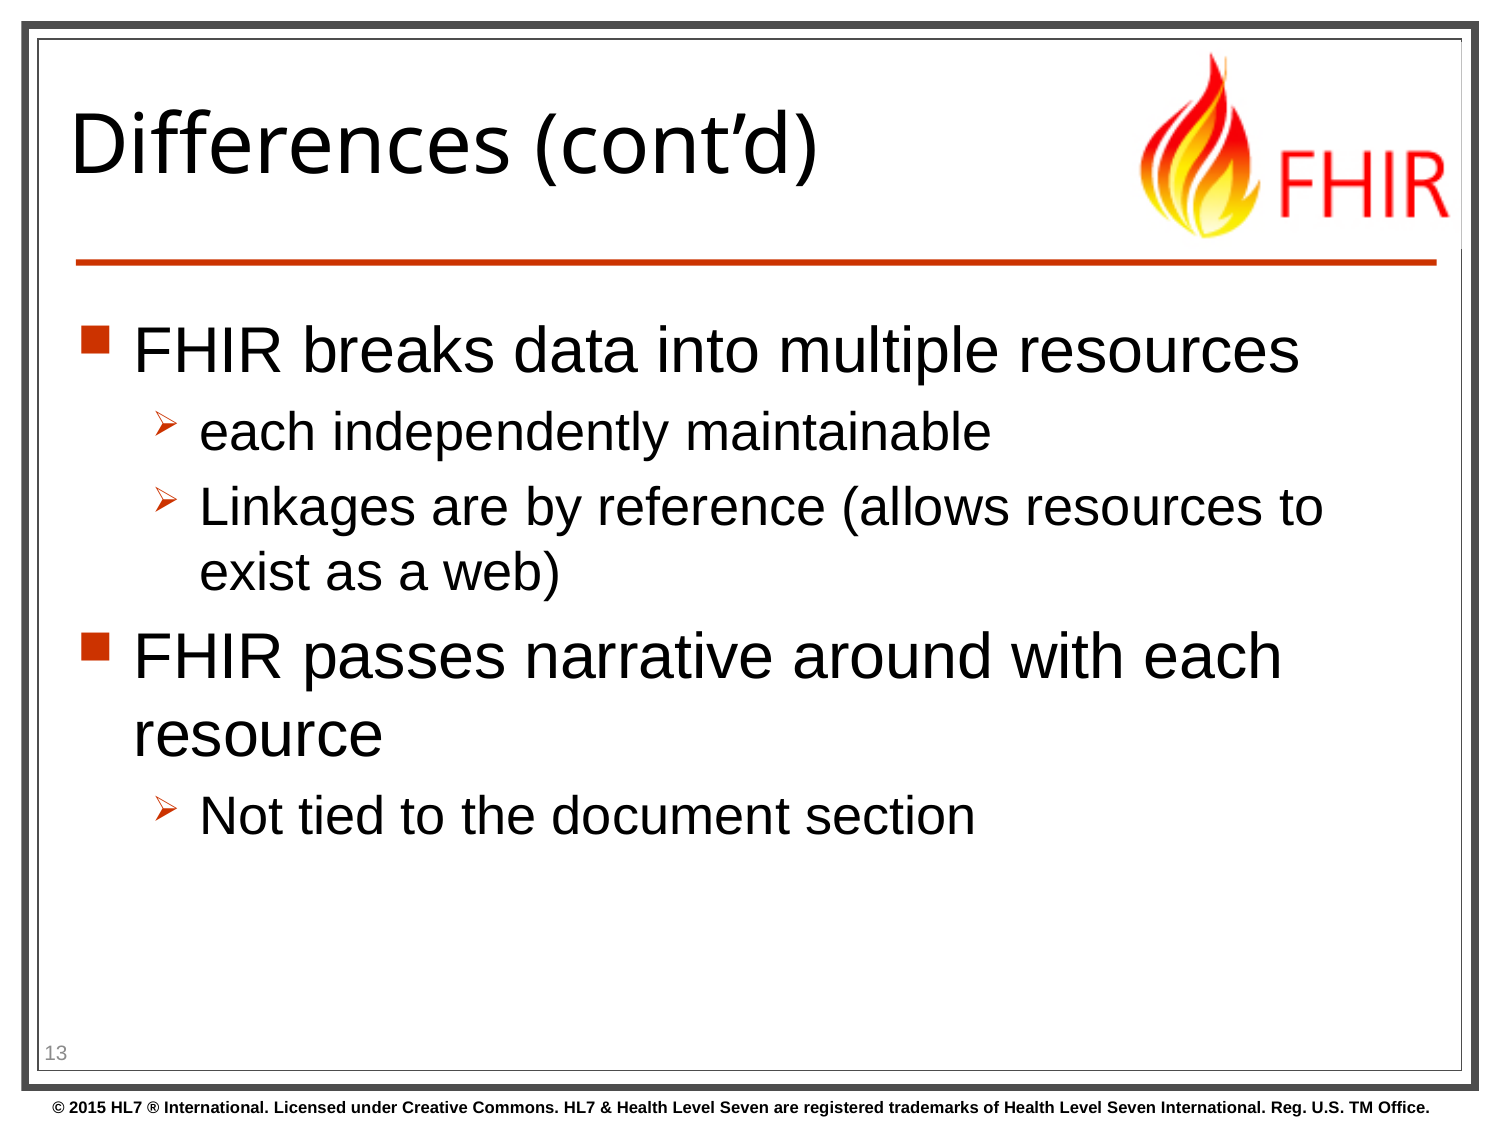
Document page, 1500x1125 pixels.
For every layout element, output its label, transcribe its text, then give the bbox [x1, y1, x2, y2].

title Differences (cont’d) [53, 54, 1128, 244]
picture [1128, 42, 1462, 249]
slide_number 13 [29, 1034, 148, 1071]
list FHIR breaks data into multiple resources each independently maintainable Linkages are by reference (allows resources to exist as a web) FHIR passes narrative around with each resource Not tied to the document section [62, 299, 1438, 1035]
